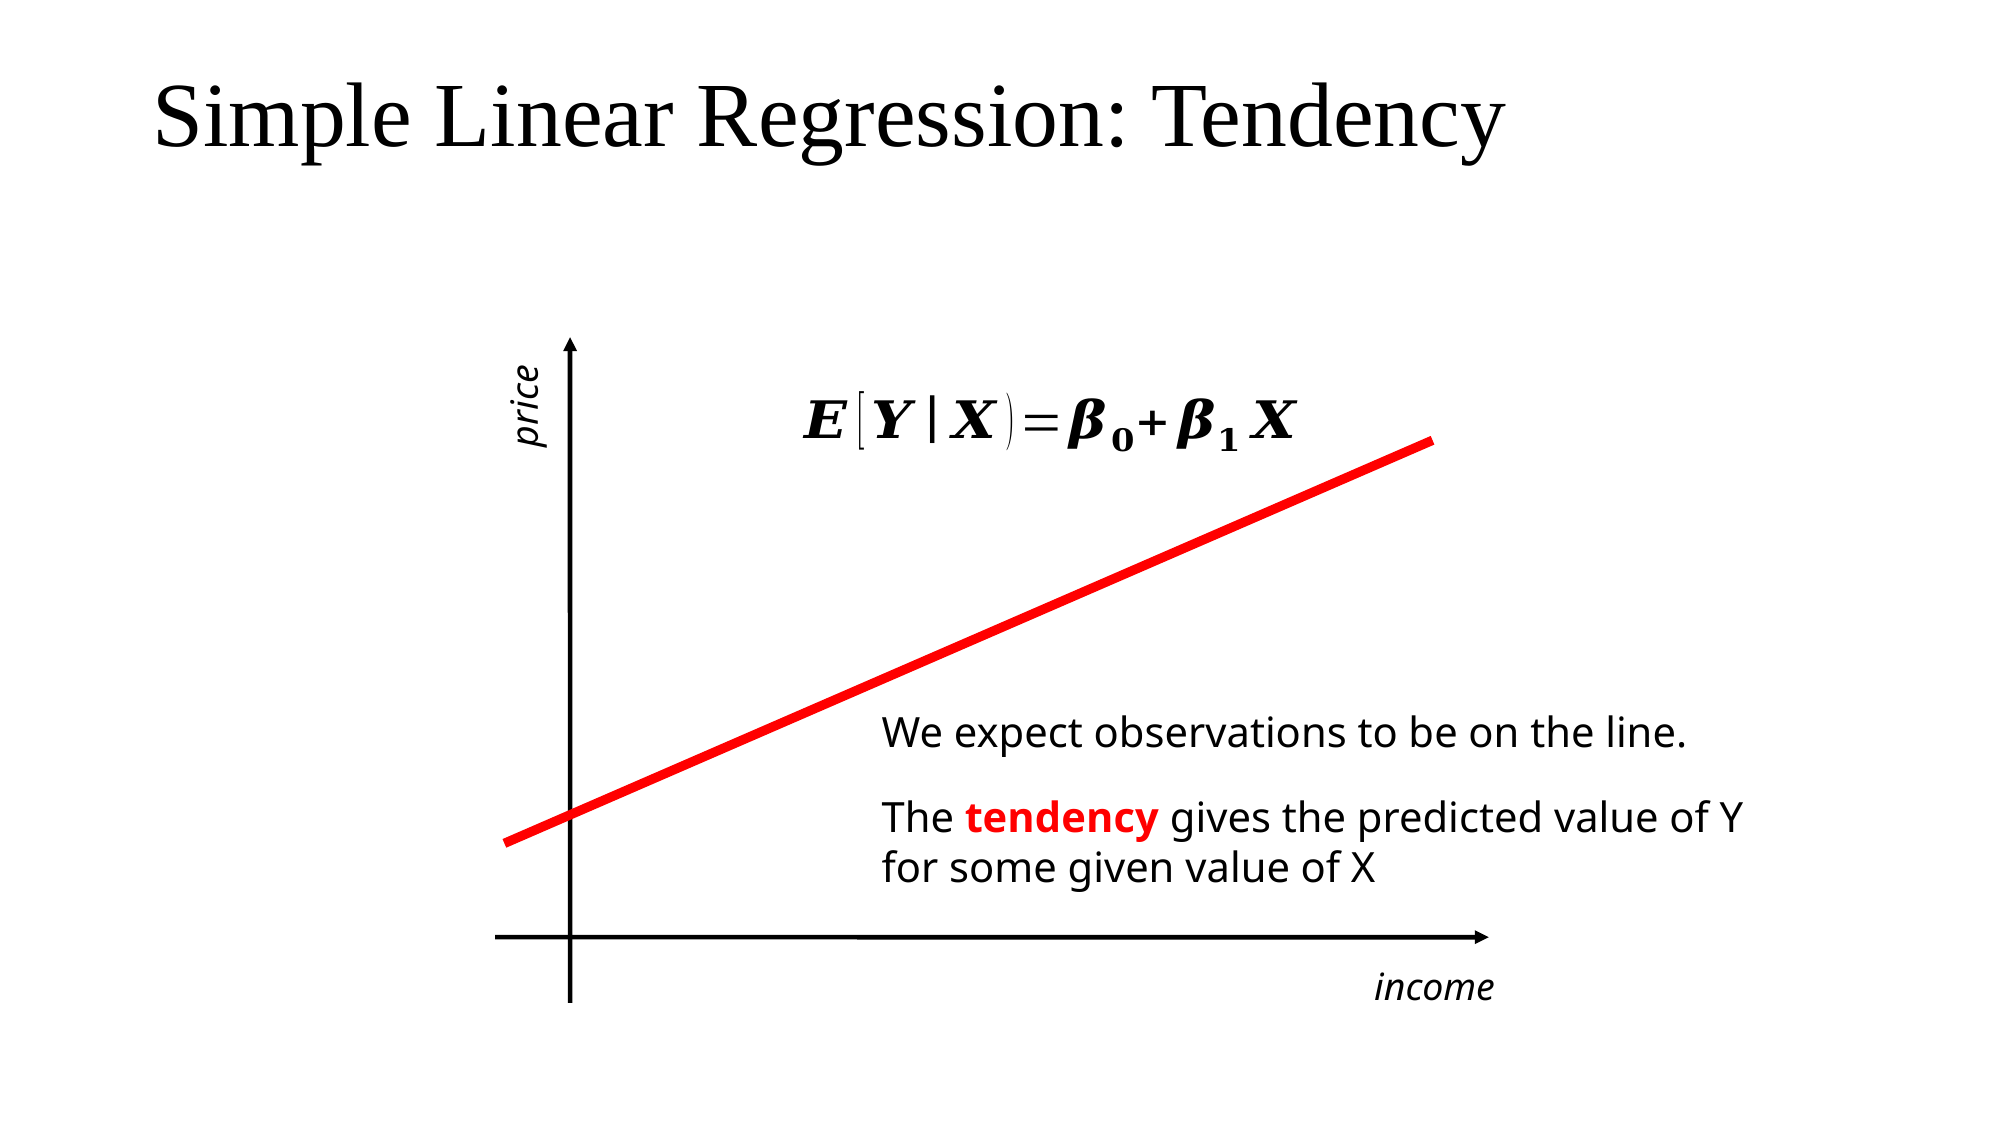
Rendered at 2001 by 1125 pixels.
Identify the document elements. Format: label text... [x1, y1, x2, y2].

text_box Simple Linear Regression: Tendency [137, 59, 1863, 196]
text_box We expect observations to be on the line. The tendency gives the predicted value of Y for some given value of X [1557, 698, 1760, 898]
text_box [492, 311, 1557, 1017]
